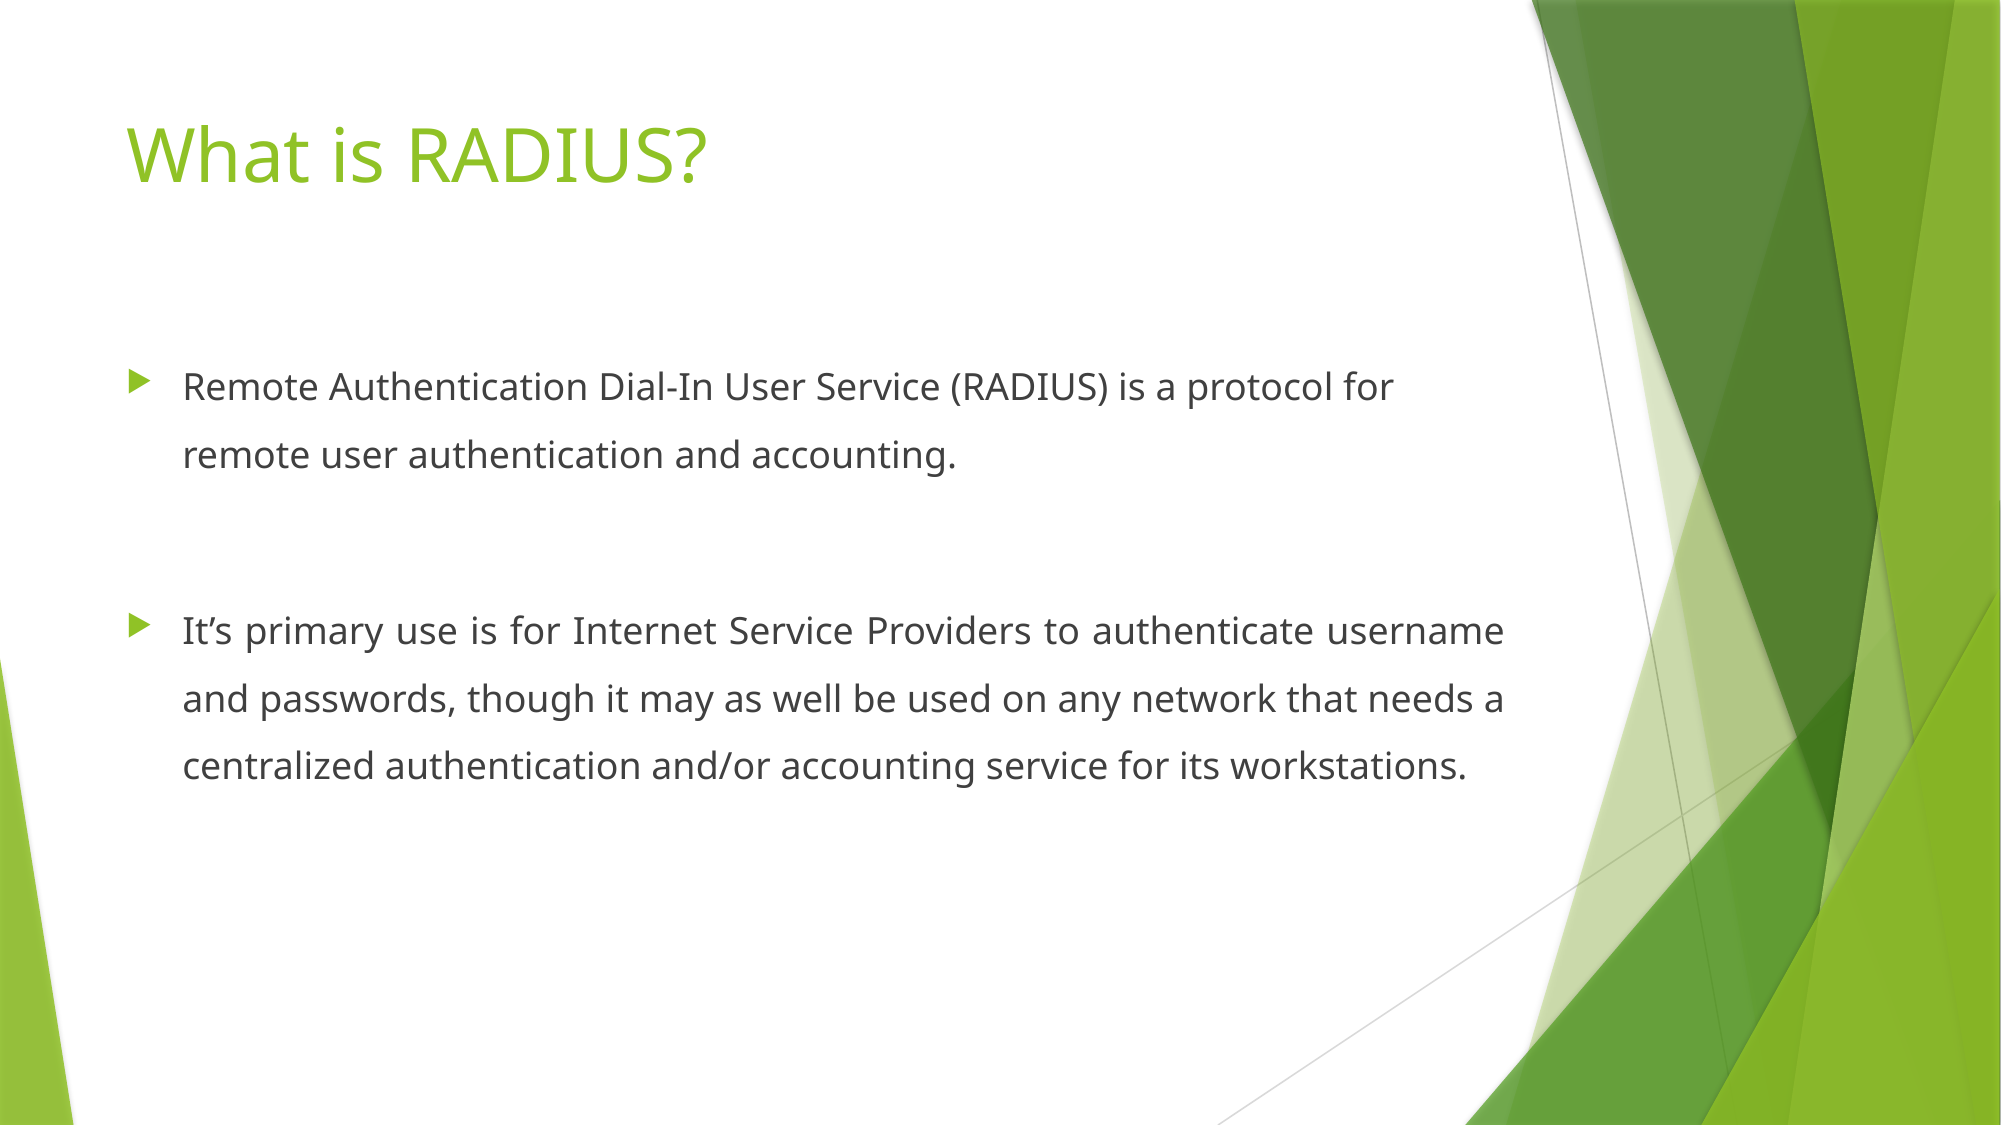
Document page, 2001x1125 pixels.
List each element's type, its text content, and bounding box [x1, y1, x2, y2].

title What is RADIUS? [111, 99, 1522, 293]
list Remote Authentication Dial-In User Service (RADIUS) is a protocol for remote user authentication and accounting. It’s primary use is for Internet Service Providers to authenticate username and passwords, though it may as well be used on any network that needs a centralized authentication and/or accounting service for its workstations. [111, 333, 1522, 970]
